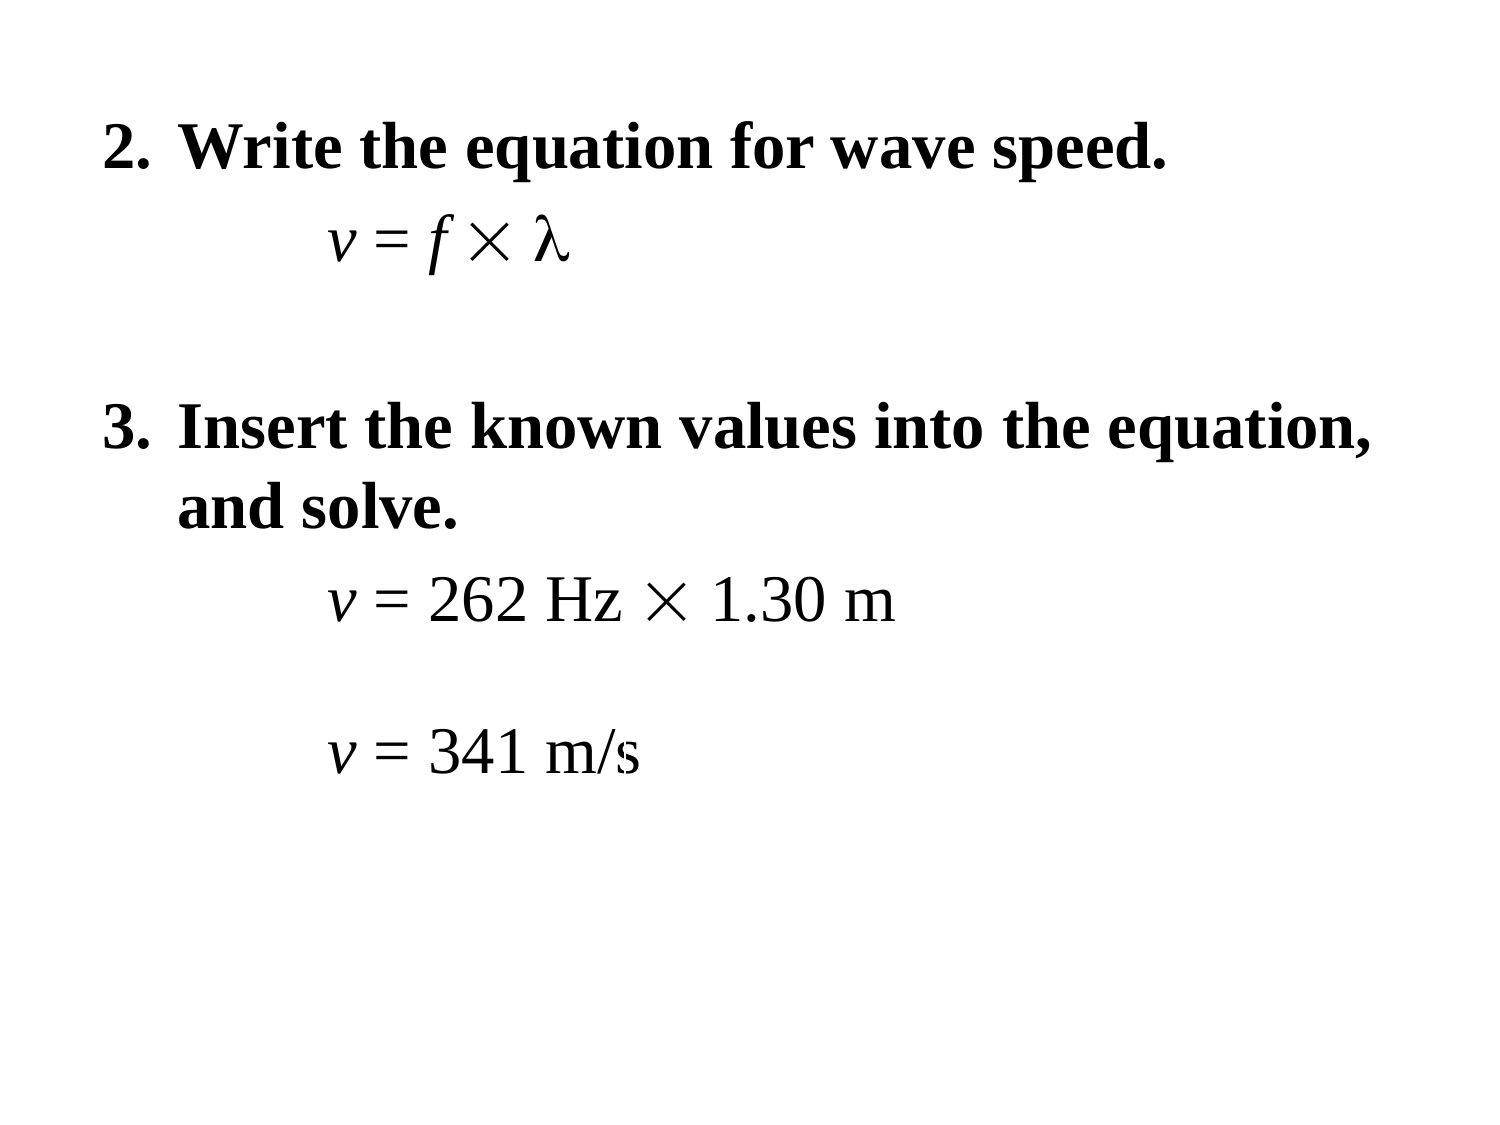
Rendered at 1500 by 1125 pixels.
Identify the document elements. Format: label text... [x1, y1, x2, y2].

text_box [237, 724, 625, 813]
list Write the equation for wave speed. v = f   Insert the known values into the equation, and solve. v = 262 Hz  1.30 m v = 341 m/s [87, 94, 1396, 820]
